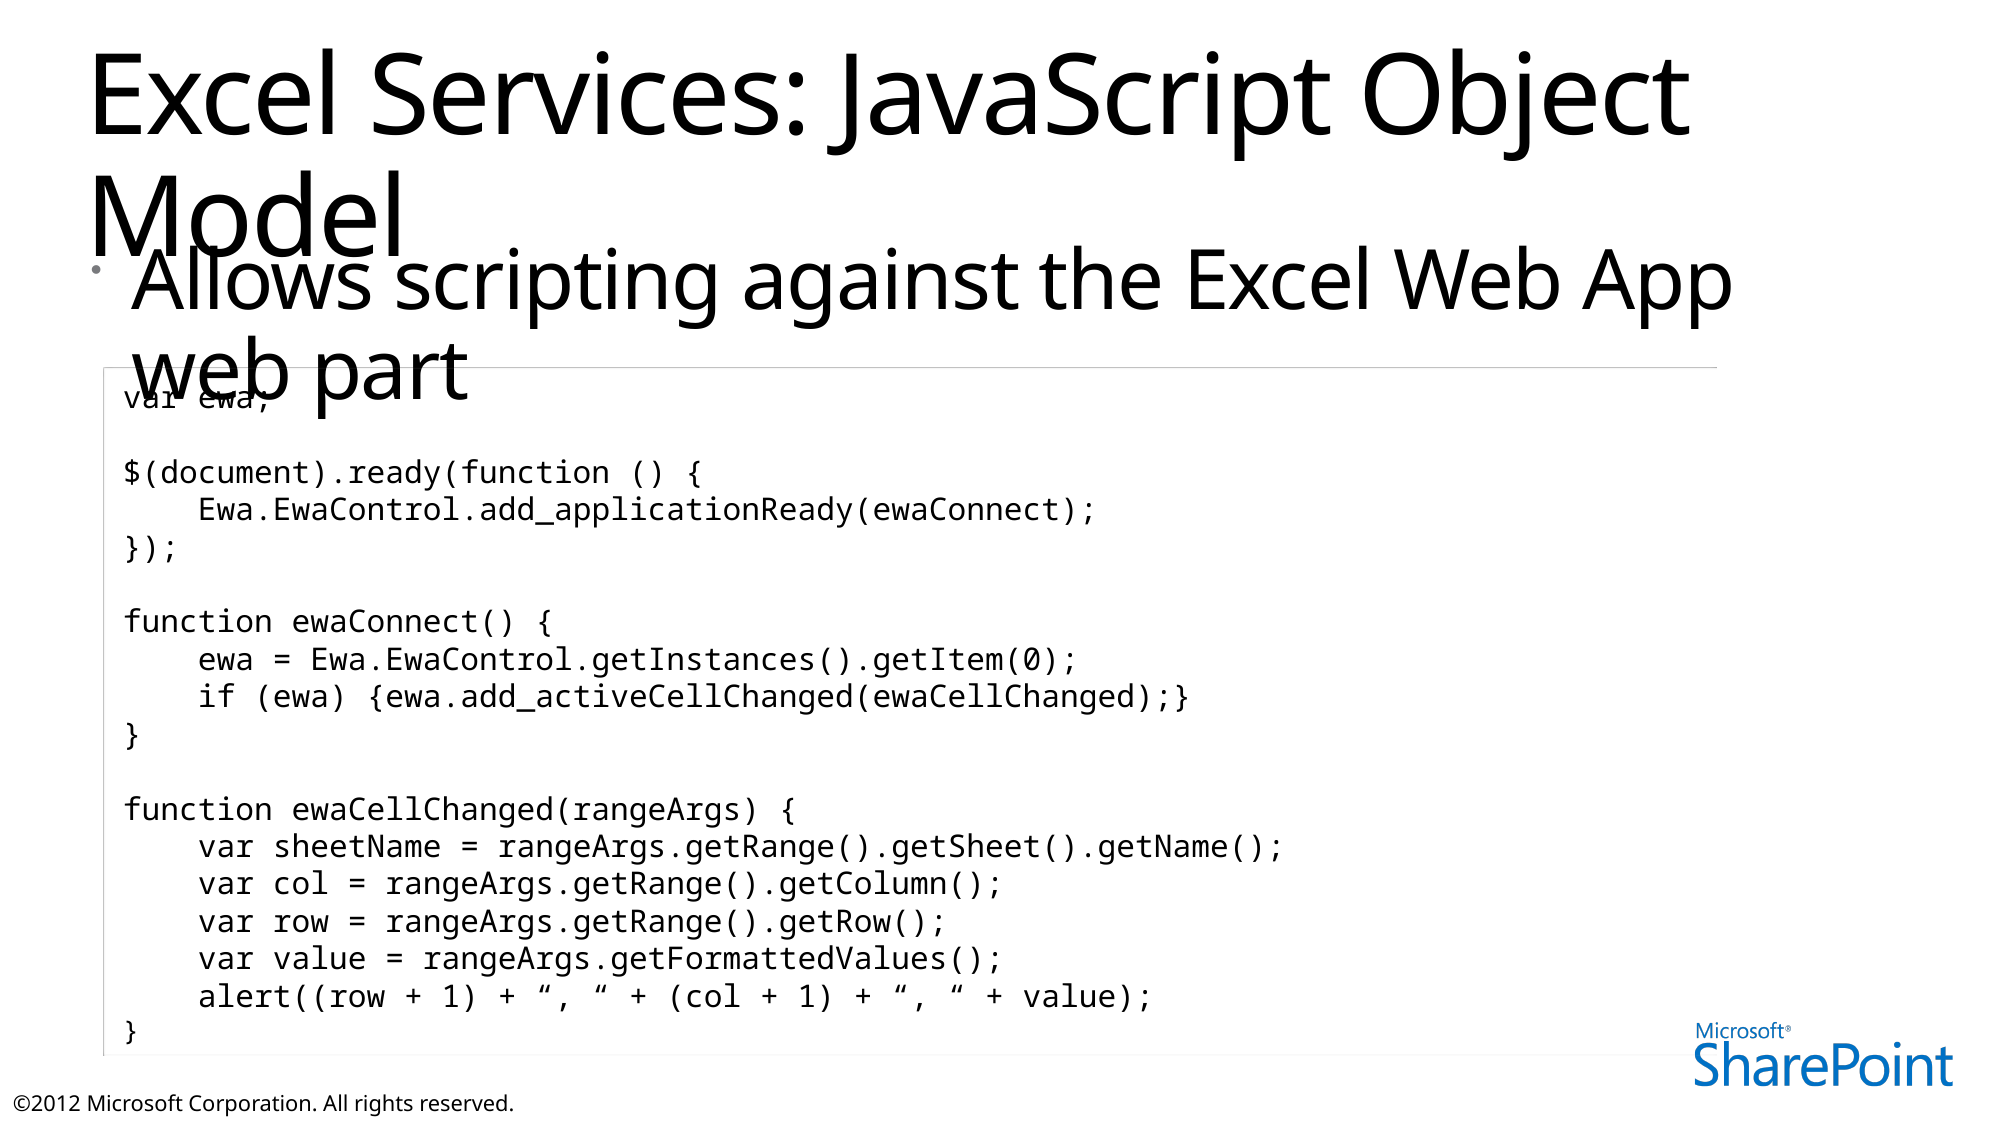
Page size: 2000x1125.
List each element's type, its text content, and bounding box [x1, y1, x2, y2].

title Excel Services: JavaScript Object Model [85, 37, 1914, 161]
picture [1690, 1007, 1953, 1098]
text_box var ewa; $(document).ready(function () { Ewa.EwaControl.add_applicationReady(ewaConnect); }); function ewaConnect() { ewa = Ewa.EwaControl.getInstances().getItem(0); if (ewa) {ewa.add_activeCellChanged(ewaCellChanged);} } function ewaCellChanged(rangeArgs) { var sheetName = rangeArgs.getRange().getSheet().getName(); var col = rangeArgs.getRange().getColumn(); var row = rangeArgs.getRange().getRow(); var value = rangeArgs.getFormattedValues(); alert((row + 1) + “, “ + (col + 1) + “, “ + value); } [104, 367, 1717, 1054]
list Allows scripting against the Excel Web App web part [85, 237, 1914, 573]
